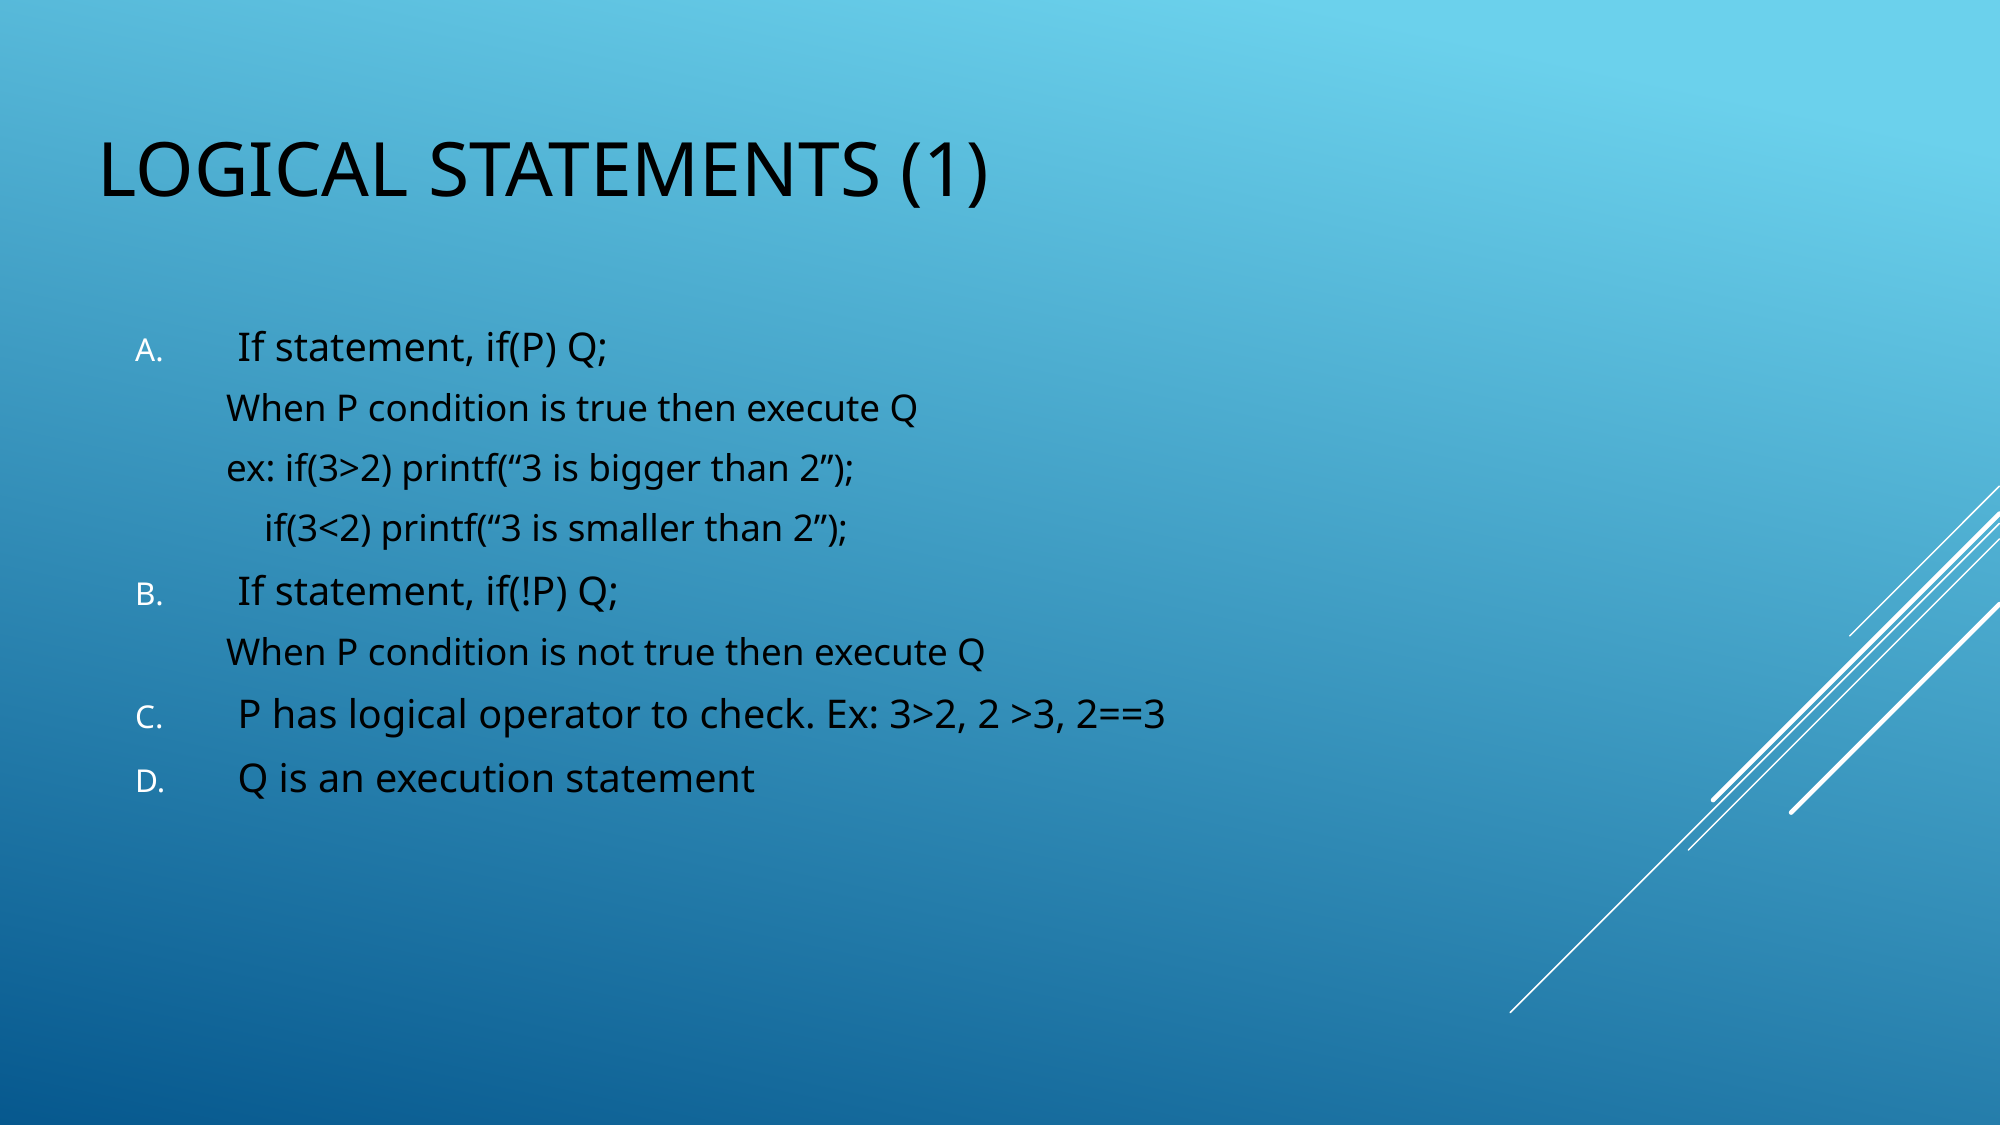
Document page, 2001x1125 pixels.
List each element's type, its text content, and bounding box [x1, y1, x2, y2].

list If statement, if(P) Q; When P condition is true then execute Q ex: if(3>2) printf(“3 is bigger than 2”); if(3<2) printf(“3 is smaller than 2”); If statement, if(!P) Q; When P condition is not true then execute Q P has logical operator to check. Ex: 3>2, 2 >3, 2==3 Q is an execution statement [120, 313, 1808, 937]
title Logical statements (1) [82, 44, 1863, 288]
